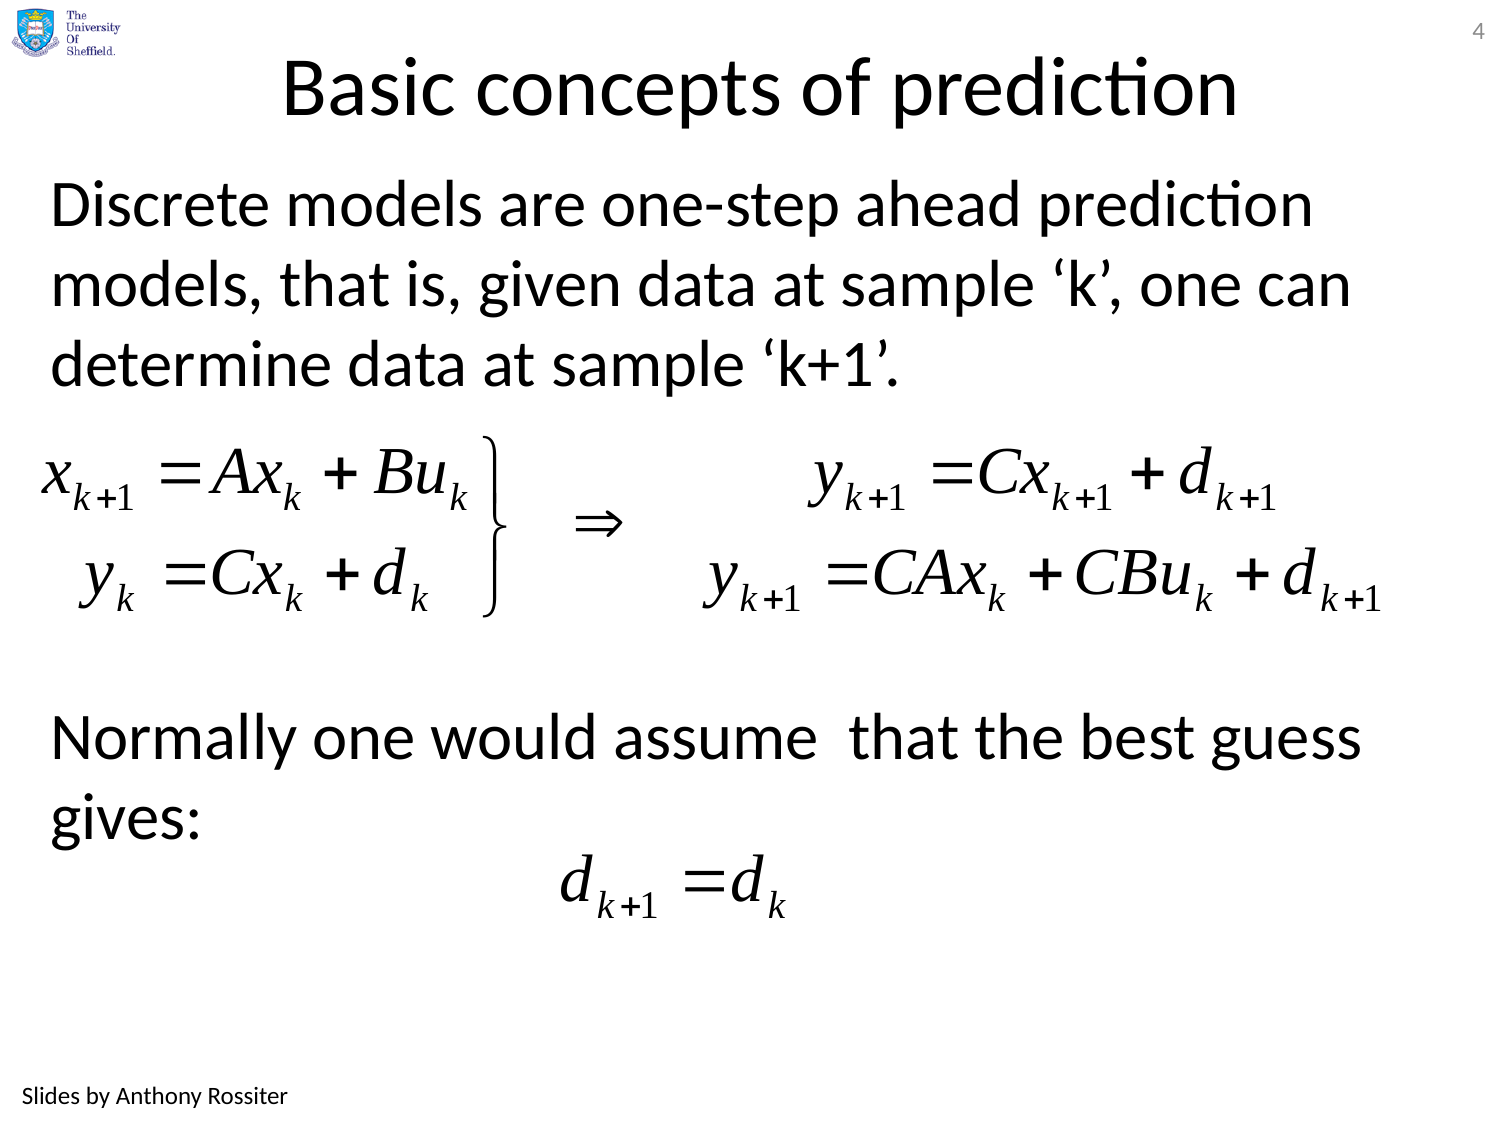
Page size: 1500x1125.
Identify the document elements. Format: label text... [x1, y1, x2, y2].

list Discrete models are one-step ahead prediction models, that is, given data at sample ‘k’, one can determine data at sample ‘k+1’. Normally one would assume that the best guess gives: [35, 152, 1465, 1079]
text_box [29, 420, 1399, 634]
title Basic concepts of prediction [105, 23, 1418, 141]
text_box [548, 833, 801, 936]
footer Slides by Anthony Rossiter [0, 1065, 317, 1125]
slide_number 4 [1335, 0, 1500, 60]
picture [0, 0, 168, 67]
